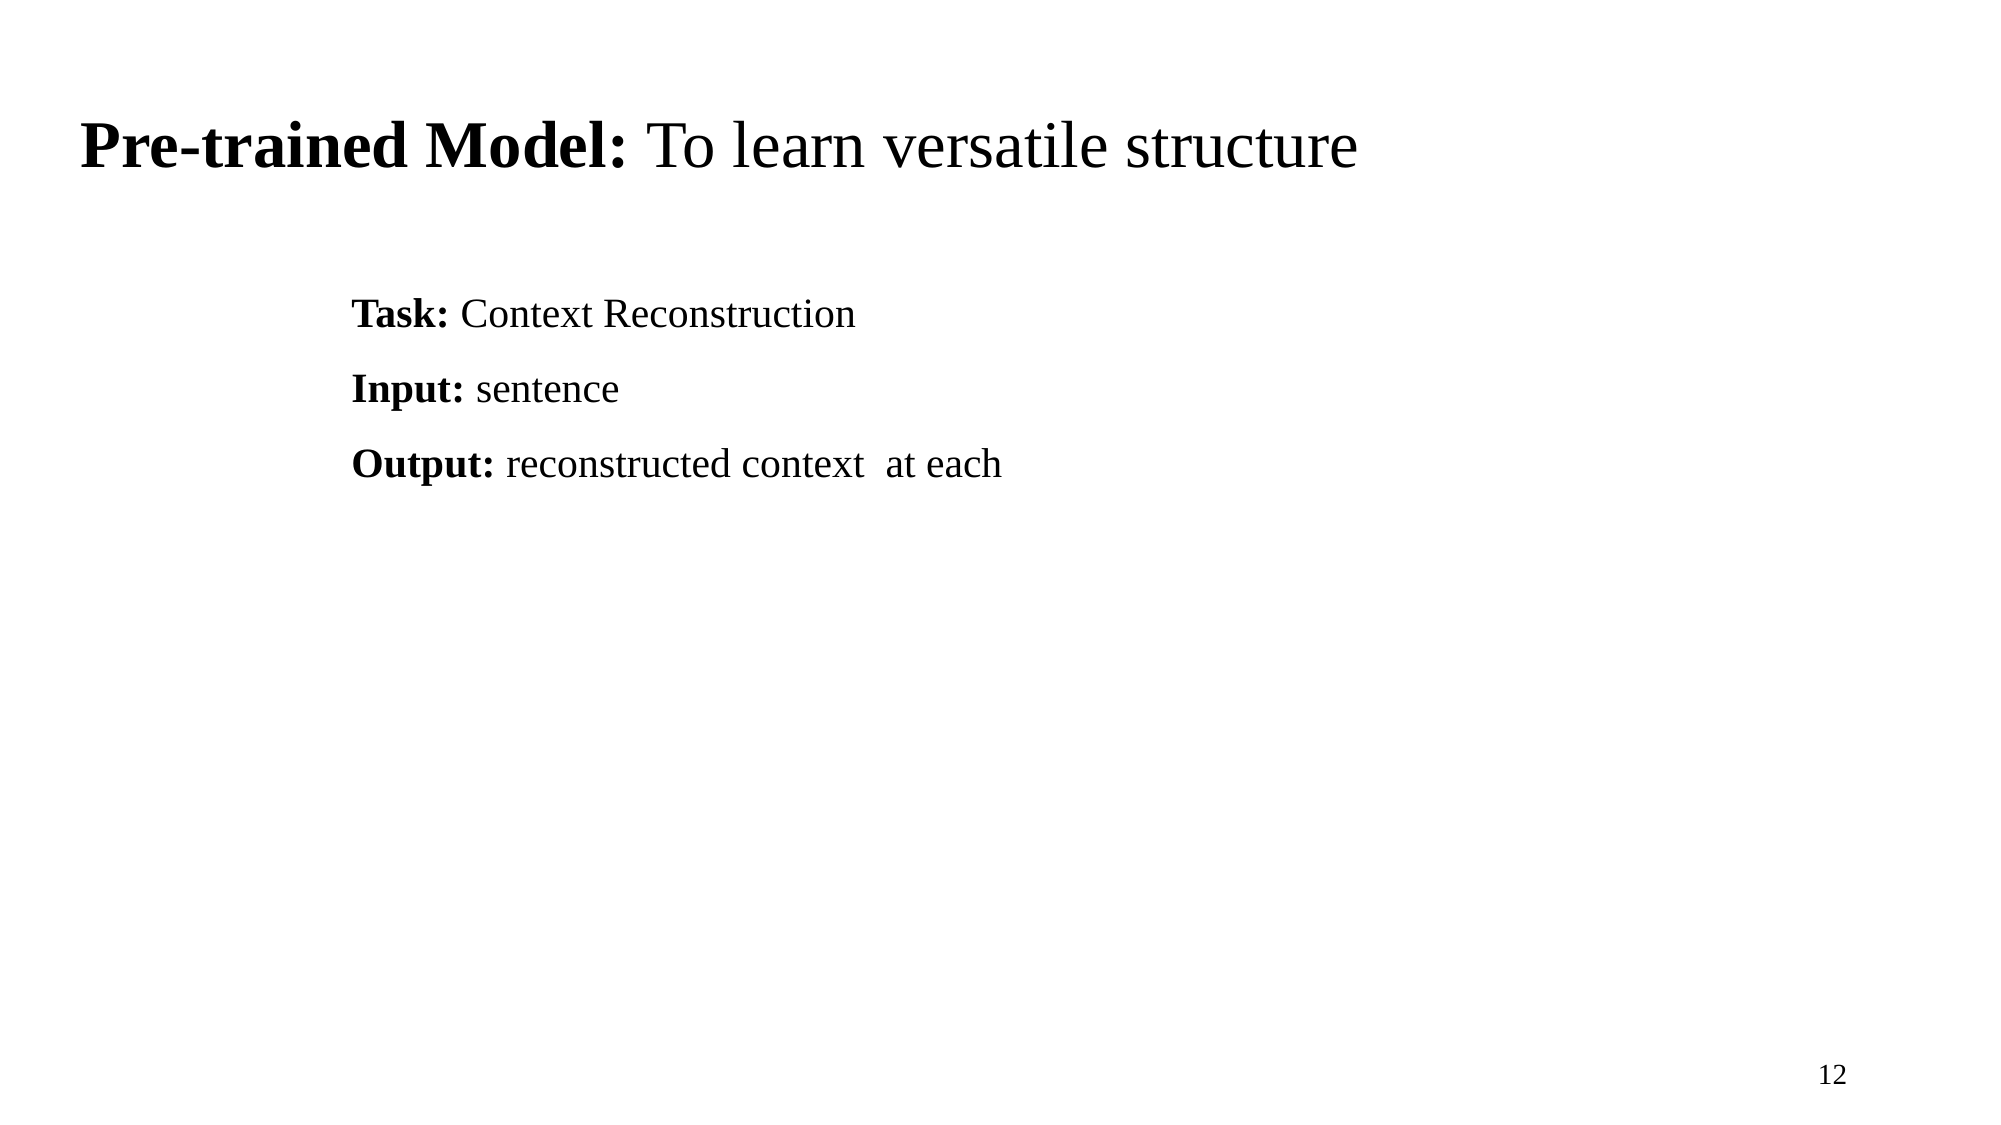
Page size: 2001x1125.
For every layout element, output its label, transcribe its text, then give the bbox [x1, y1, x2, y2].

slide_number 11 [1412, 1042, 1863, 1103]
text_box Pre-trained Model: To learn versatile structure [65, 93, 1376, 189]
